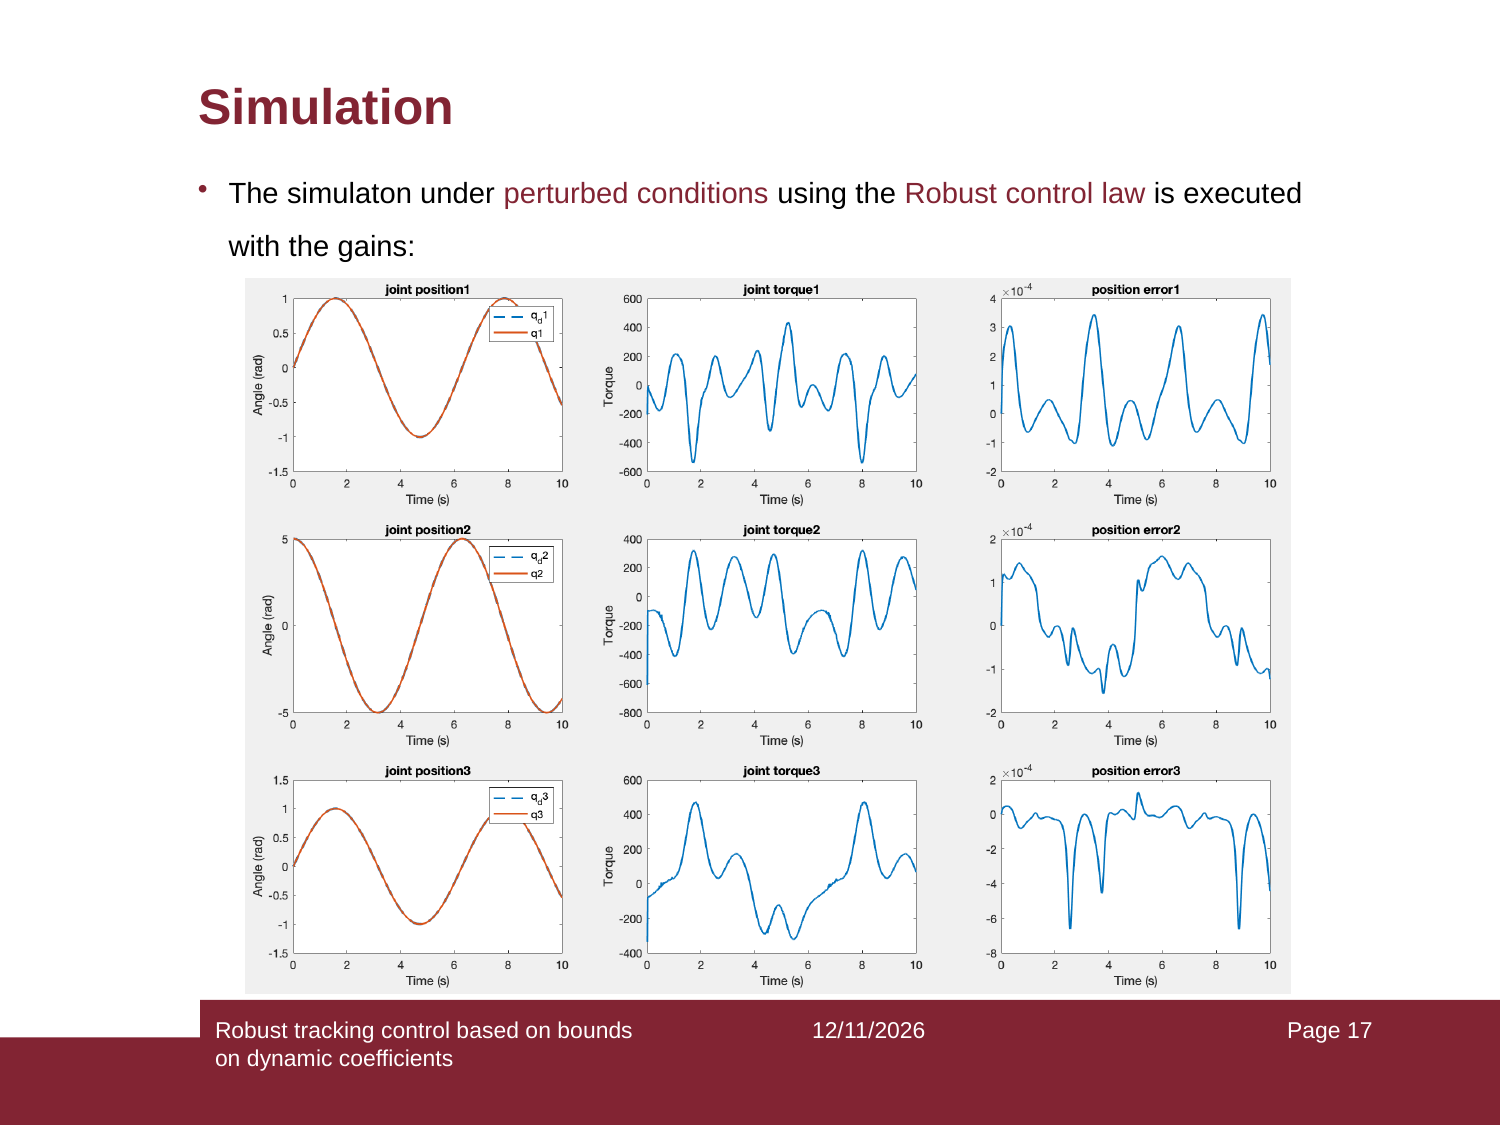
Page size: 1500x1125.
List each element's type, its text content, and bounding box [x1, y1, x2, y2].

title Simulation [183, 67, 1424, 150]
footer Robust tracking control based on bounds on dynamic coefficients [200, 1008, 675, 1084]
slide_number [712, 1008, 1025, 1084]
slide_number Page 17 [1074, 1008, 1388, 1084]
picture [245, 278, 1291, 994]
